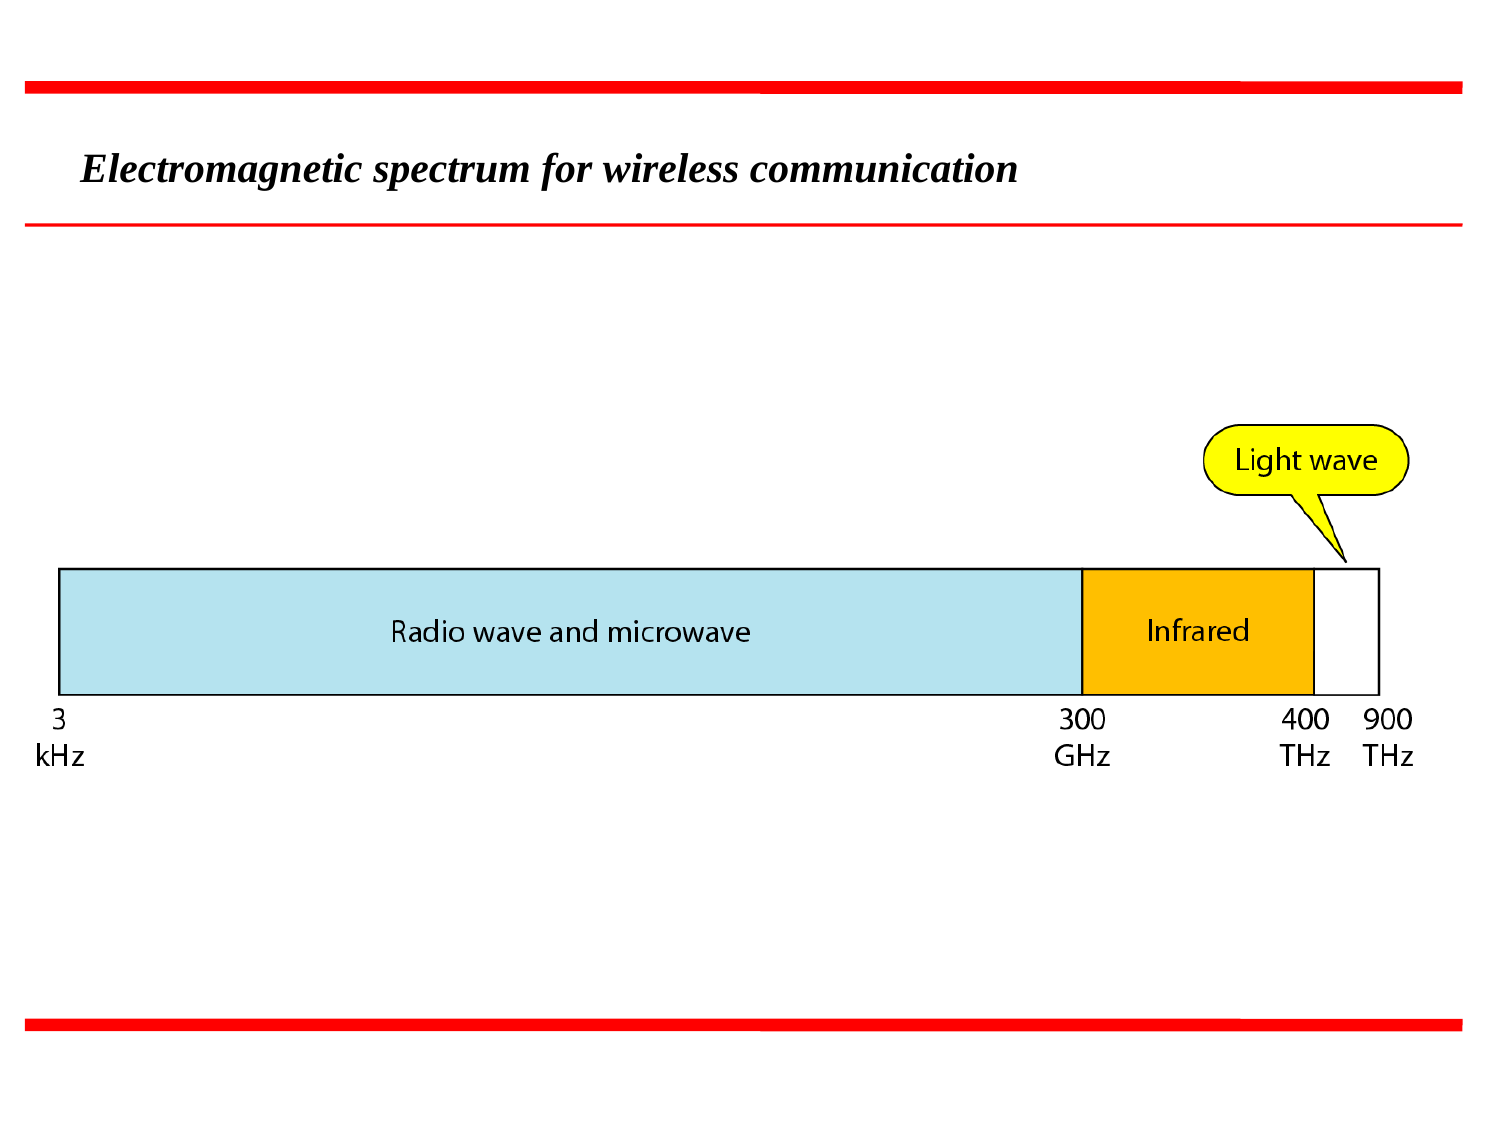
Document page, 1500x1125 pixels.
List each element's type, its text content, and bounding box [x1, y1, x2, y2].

text_box Electromagnetic spectrum for wireless communication [52, 124, 1035, 200]
picture [34, 424, 1413, 776]
